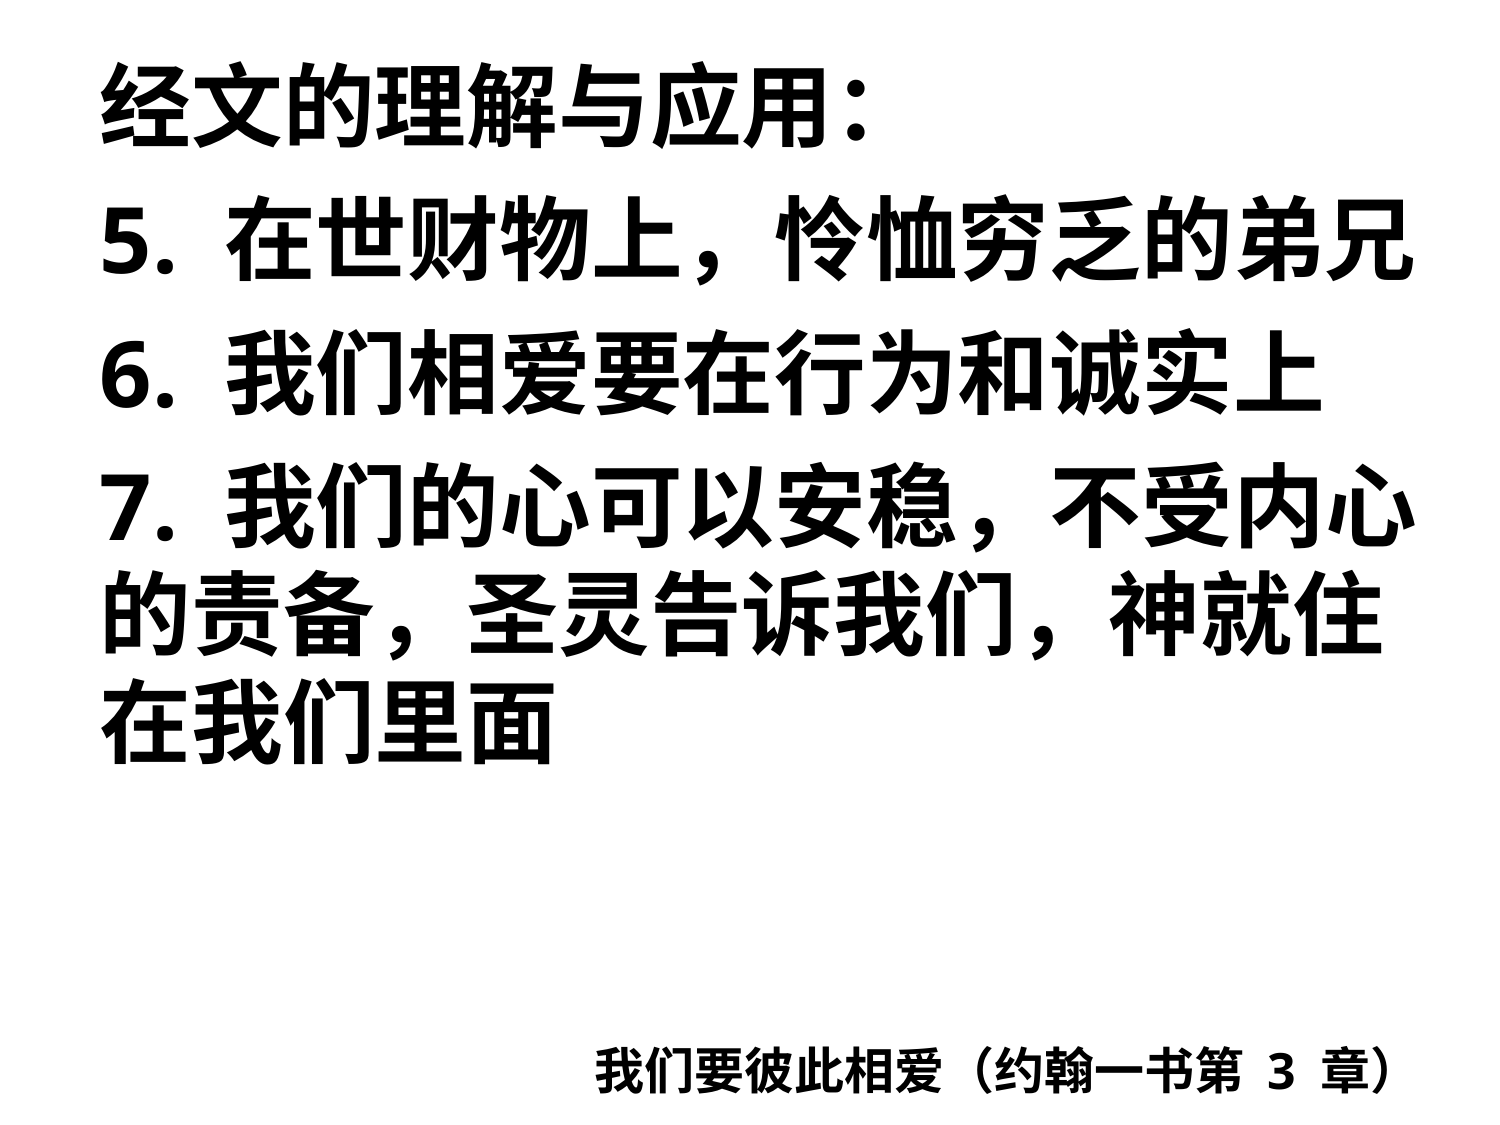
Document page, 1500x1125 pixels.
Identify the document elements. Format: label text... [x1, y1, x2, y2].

text_box 经文的理解与应用： 5. 在世财物上，怜恤穷乏的弟兄 6. 我们相爱要在行为和诚实上 7. 我们的心可以安稳，不受内心的责备，圣灵告诉我们，神就住在我们里面 [84, 43, 1438, 783]
text_box 我们要彼此相爱（约翰一书第 3 章） [82, 1033, 1436, 1107]
